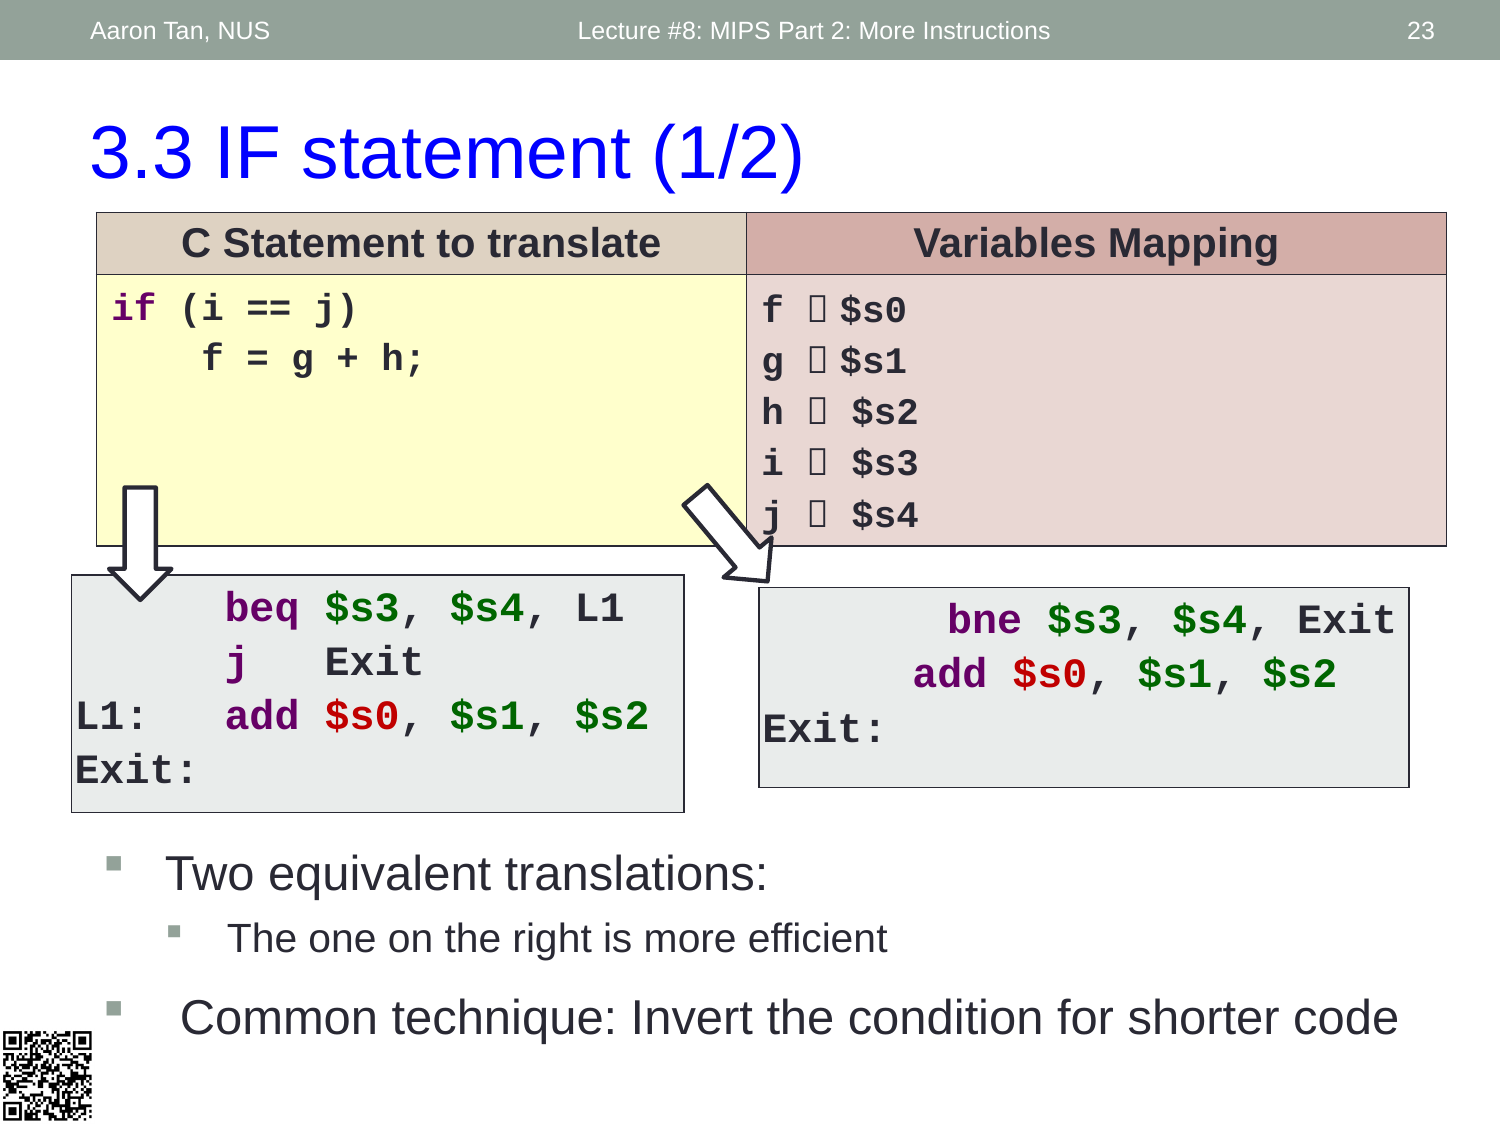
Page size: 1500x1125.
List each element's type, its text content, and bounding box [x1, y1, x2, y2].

footer Lecture #8: MIPS Part 2: More Instructions [562, 3, 1238, 57]
table_cell f  $s0 g  $s1 h  $s2 i  $s3 j  $s4 [747, 275, 1446, 545]
slide_number 23 [1308, 3, 1450, 57]
table_header Variables Mapping [747, 213, 1446, 274]
list Two equivalent translations: The one on the right is more efficient Common technique: Invert the condition for shorter code [87, 833, 1438, 1071]
text_box [681, 482, 774, 584]
text_box bne $s3, $s4, Exit add $s0, $s1, $s2 Exit: [759, 587, 1410, 788]
text_box 3.3 IF statement (1/2) [75, 96, 1450, 202]
text_box beq $s3, $s4, L1 j Exit L1: add $s0, $s1, $s2 Exit: [71, 574, 684, 813]
table_header C Statement to translate [97, 213, 746, 274]
picture [0, 1028, 95, 1124]
slide_number Aaron Tan, NUS [75, 3, 550, 57]
text_box [107, 485, 174, 603]
table_cell if (i == j) f = g + h; [97, 275, 746, 545]
